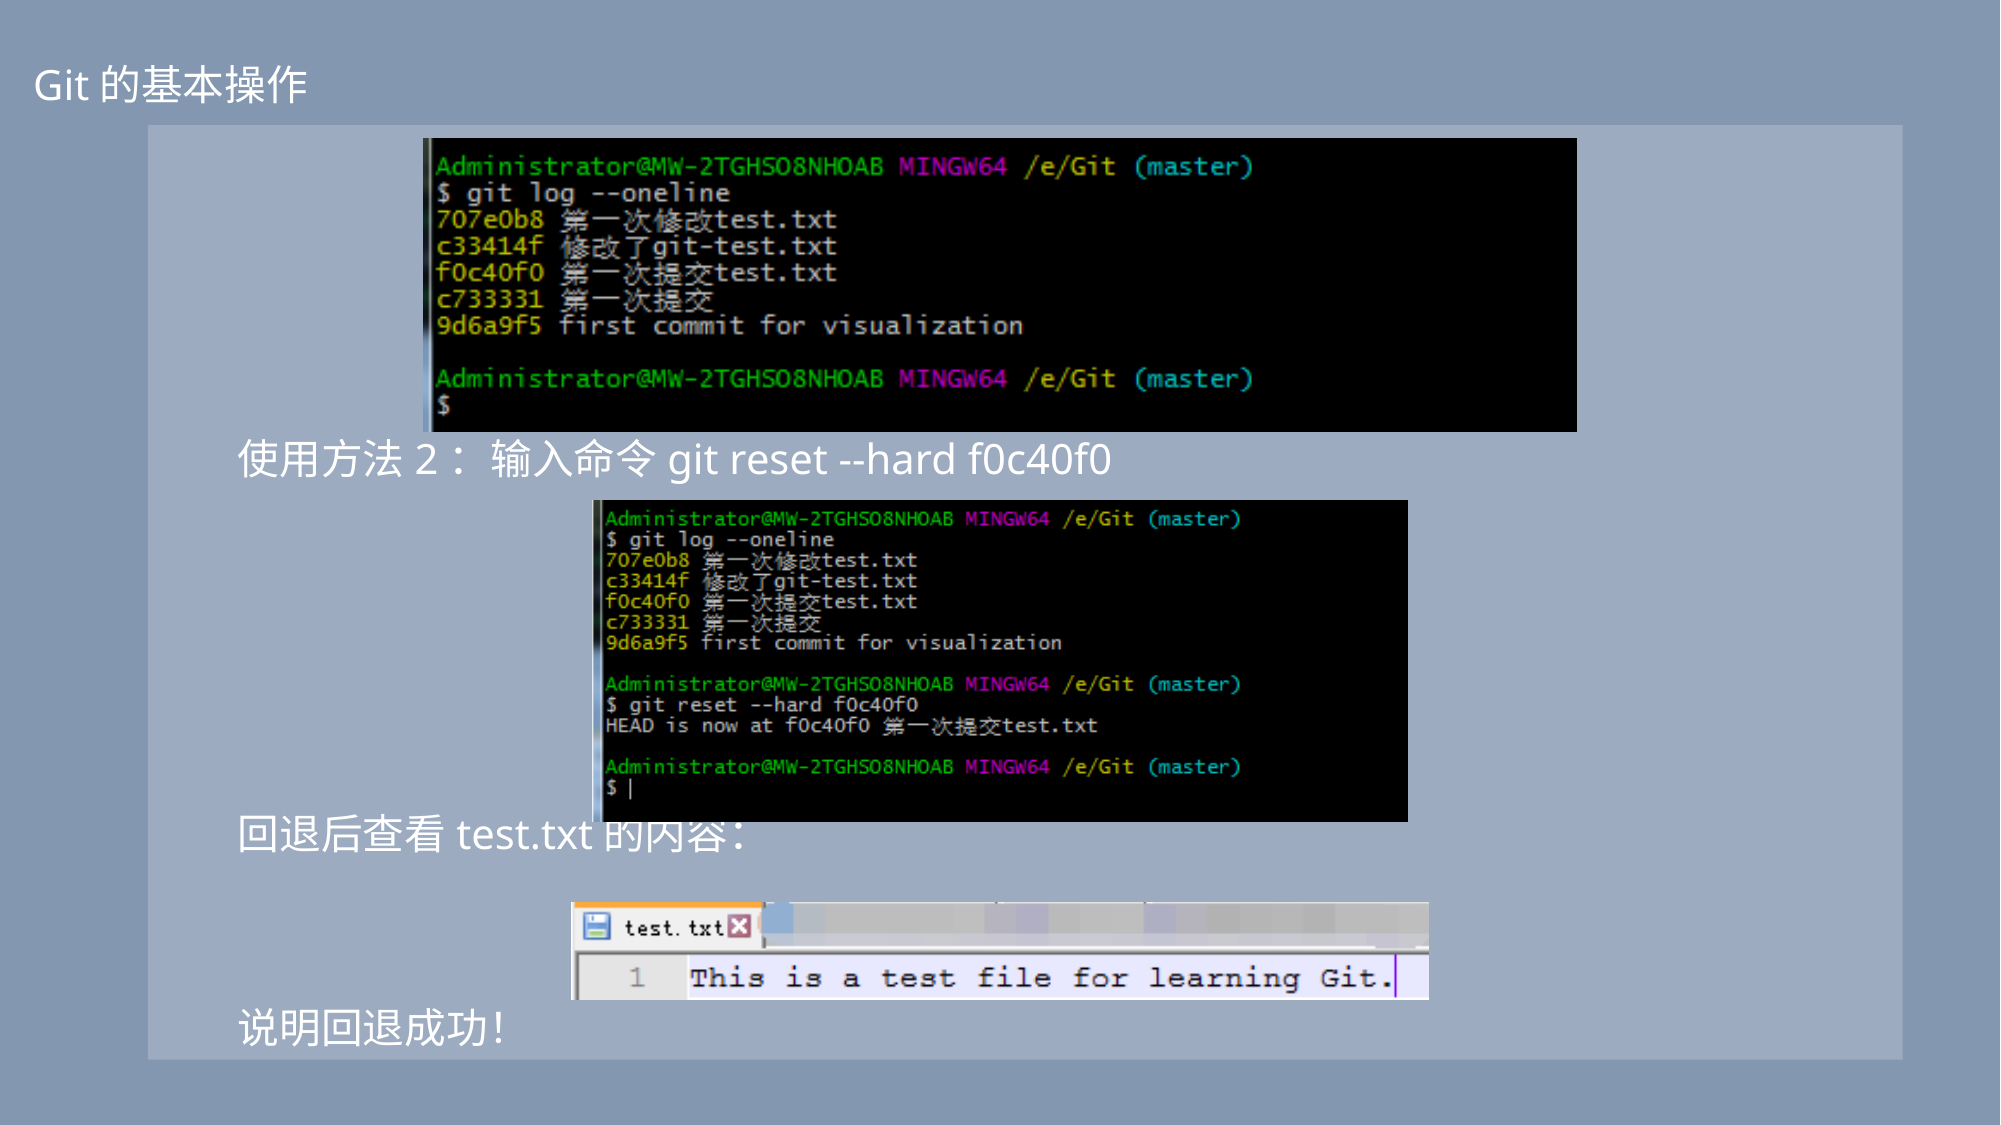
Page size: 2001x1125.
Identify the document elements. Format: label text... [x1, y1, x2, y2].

picture [592, 500, 1408, 822]
picture [571, 902, 1429, 1000]
text_box Git的基本操作 [18, 51, 323, 116]
picture [423, 138, 1577, 432]
text_box 使用方法2：输入命令git reset --hard f0c40f0 回退后查看test.txt的内容： 说明回退成功！ [147, 125, 1903, 1060]
